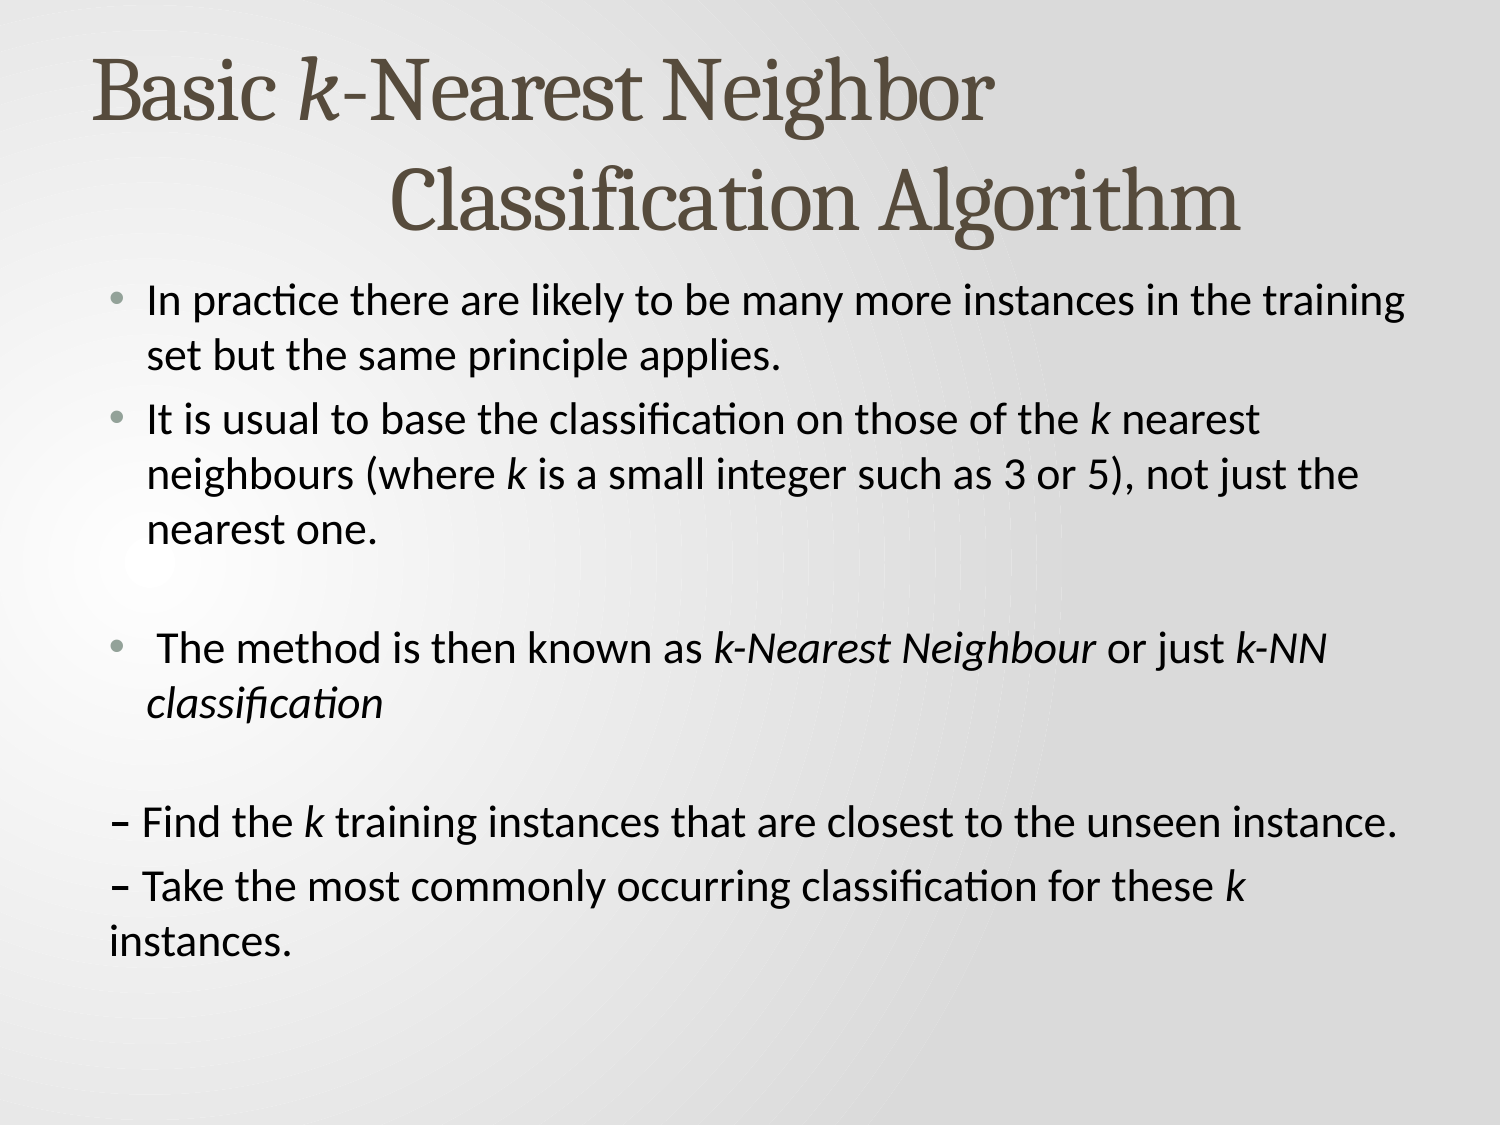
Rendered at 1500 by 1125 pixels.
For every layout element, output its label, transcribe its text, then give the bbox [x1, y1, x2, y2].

list In practice there are likely to be many more instances in the training set but the same principle applies. It is usual to base the classification on those of the k nearest neighbours (where k is a small integer such as 3 or 5), not just the nearest one. The method is then known as k-Nearest Neighbour or just k-NN classification – Find the k training instances that are closest to the unseen instance. – Take the most commonly occurring classification for these k instances. [75, 262, 1438, 1050]
title Basic k-Nearest Neighbor Classification Algorithm [75, 45, 1400, 233]
